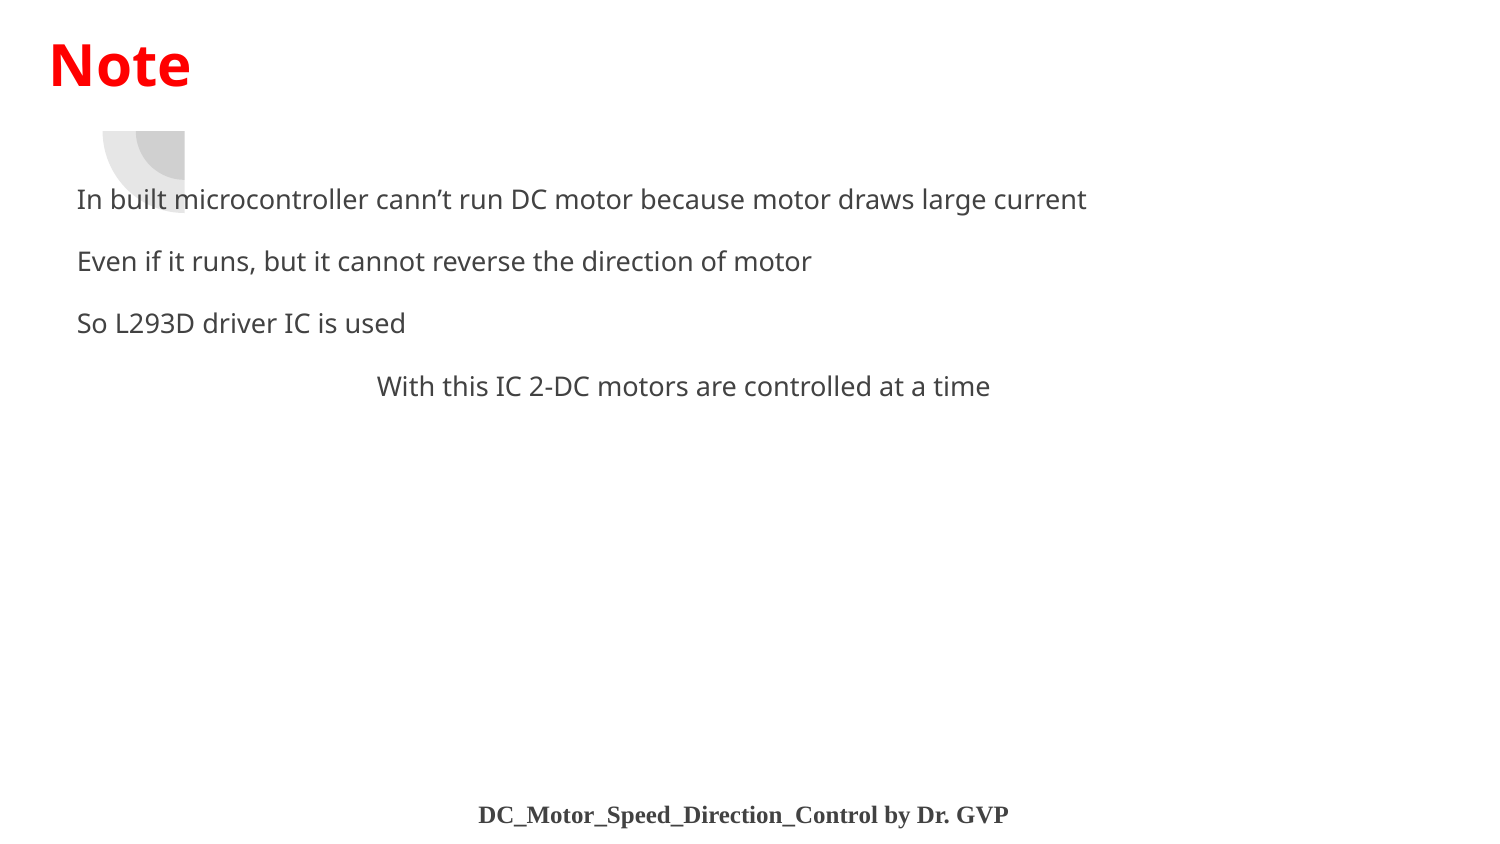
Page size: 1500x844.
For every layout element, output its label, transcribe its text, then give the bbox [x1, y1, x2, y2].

text_box DC_Motor_Speed_Direction_Control by Dr. GVP [463, 783, 1076, 844]
list In built microcontroller cann’t run DC motor because motor draws large current Even if it runs, but it cannot reverse the direction of motor So L293D driver IC is used With this IC 2-DC motors are controlled at a time [61, 162, 1216, 580]
title Note [33, 13, 1188, 178]
